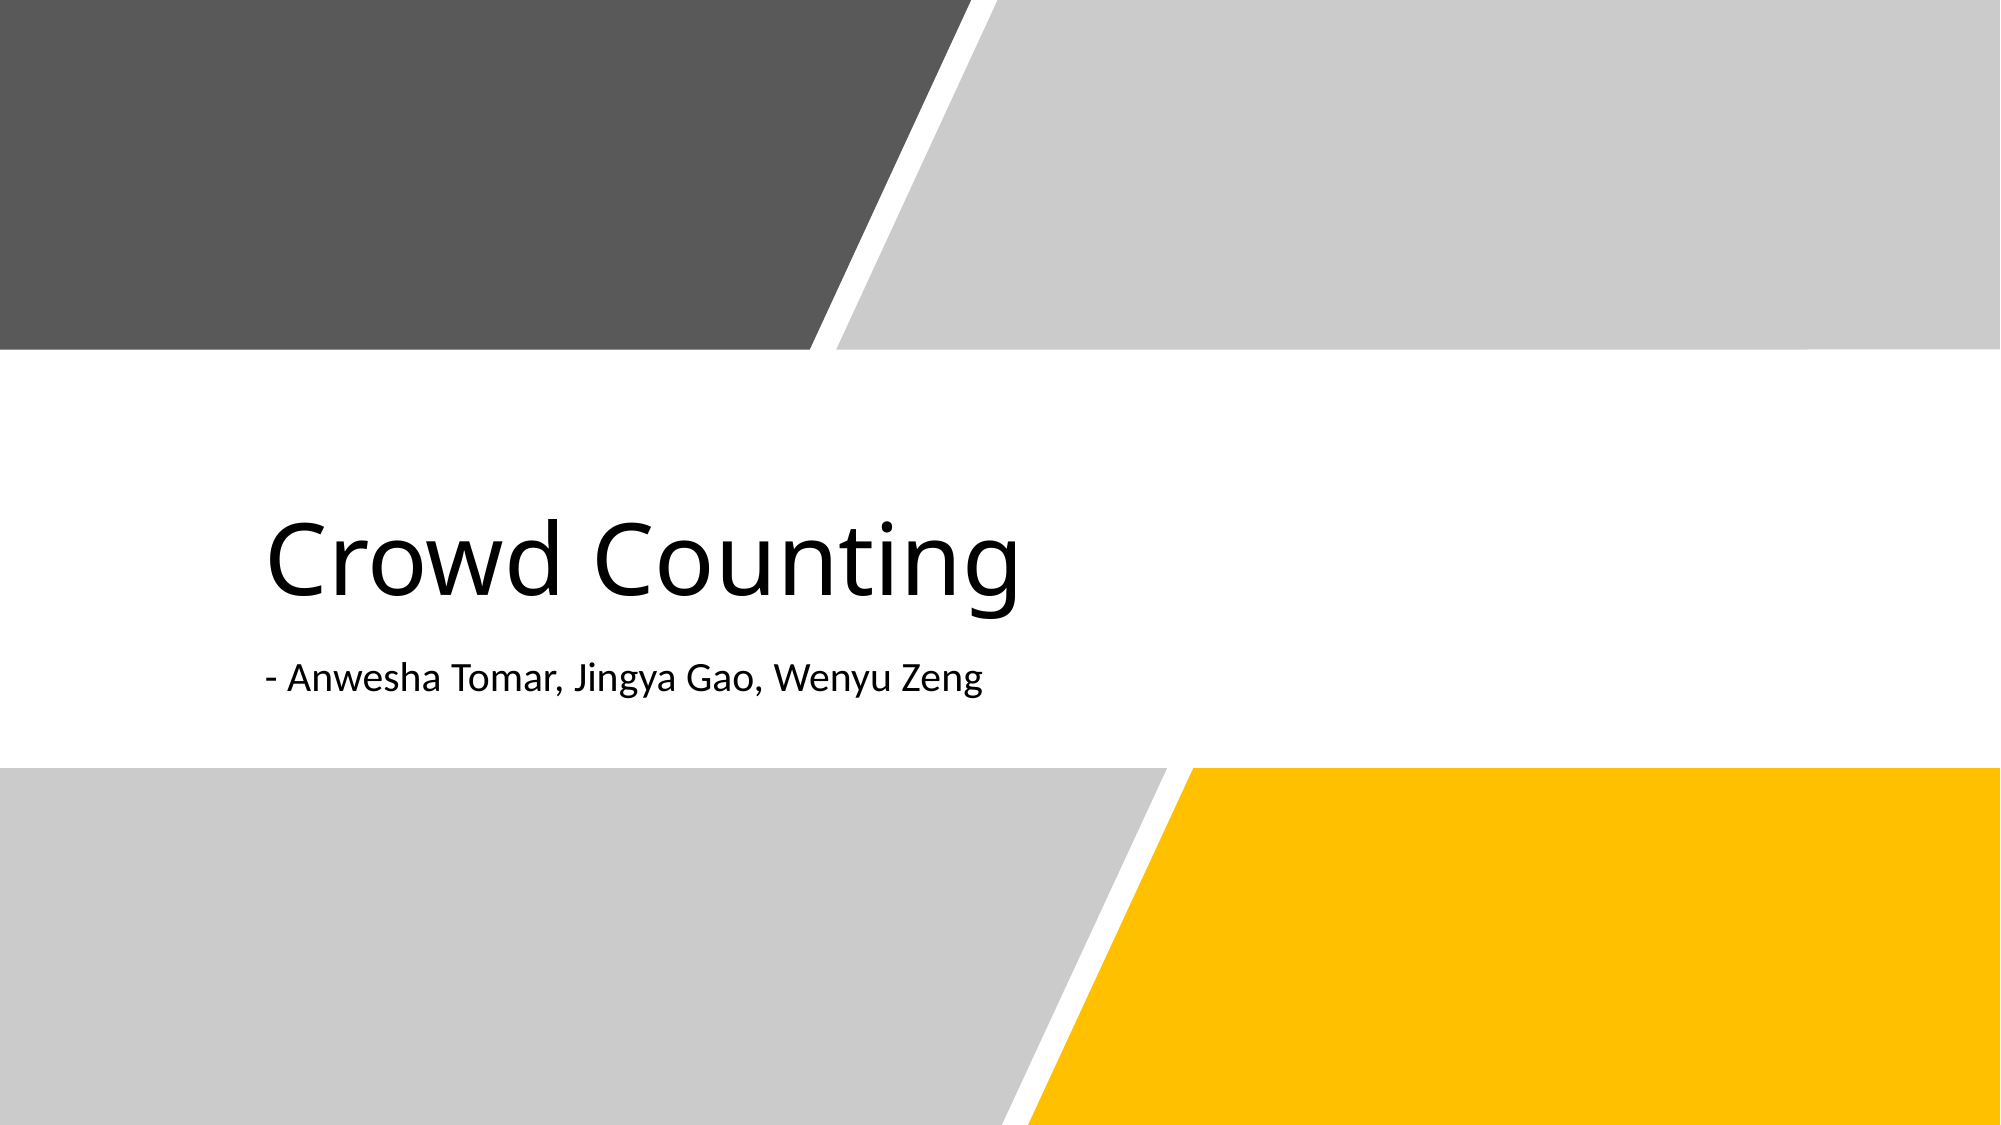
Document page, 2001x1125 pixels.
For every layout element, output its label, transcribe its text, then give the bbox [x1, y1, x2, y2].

text_box [834, 0, 2000, 351]
text_box [0, 0, 973, 351]
title Crowd Counting [249, 368, 1750, 625]
text_box [1026, 767, 2000, 1125]
text_box [0, 767, 1169, 1125]
subtitle - Anwesha Tomar, Jingya Gao, Wenyu Zeng [249, 647, 1750, 742]
text_box [1007, 767, 1192, 1125]
